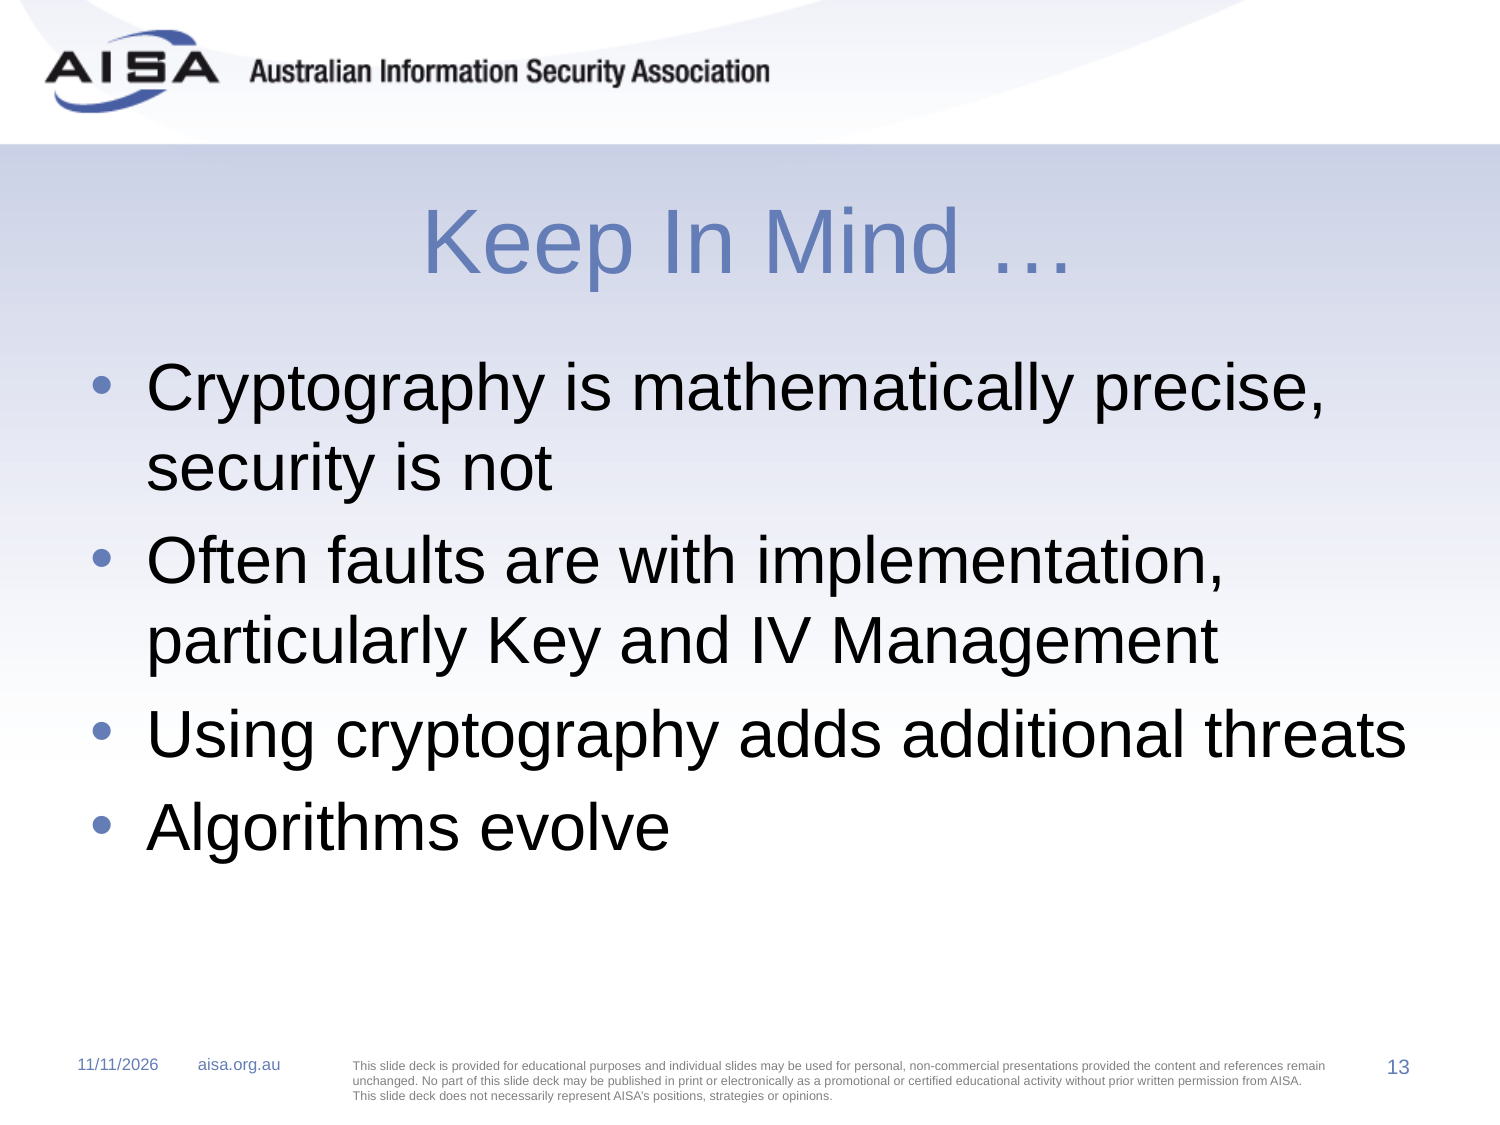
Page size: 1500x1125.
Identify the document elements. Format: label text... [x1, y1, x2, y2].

title Keep In Mind … [75, 149, 1425, 325]
list Cryptography is mathematically precise, security is not Often faults are with implementation, particularly Key and IV Management Using cryptography adds additional threats Algorithms evolve [75, 336, 1425, 1016]
picture [0, 0, 1500, 1125]
